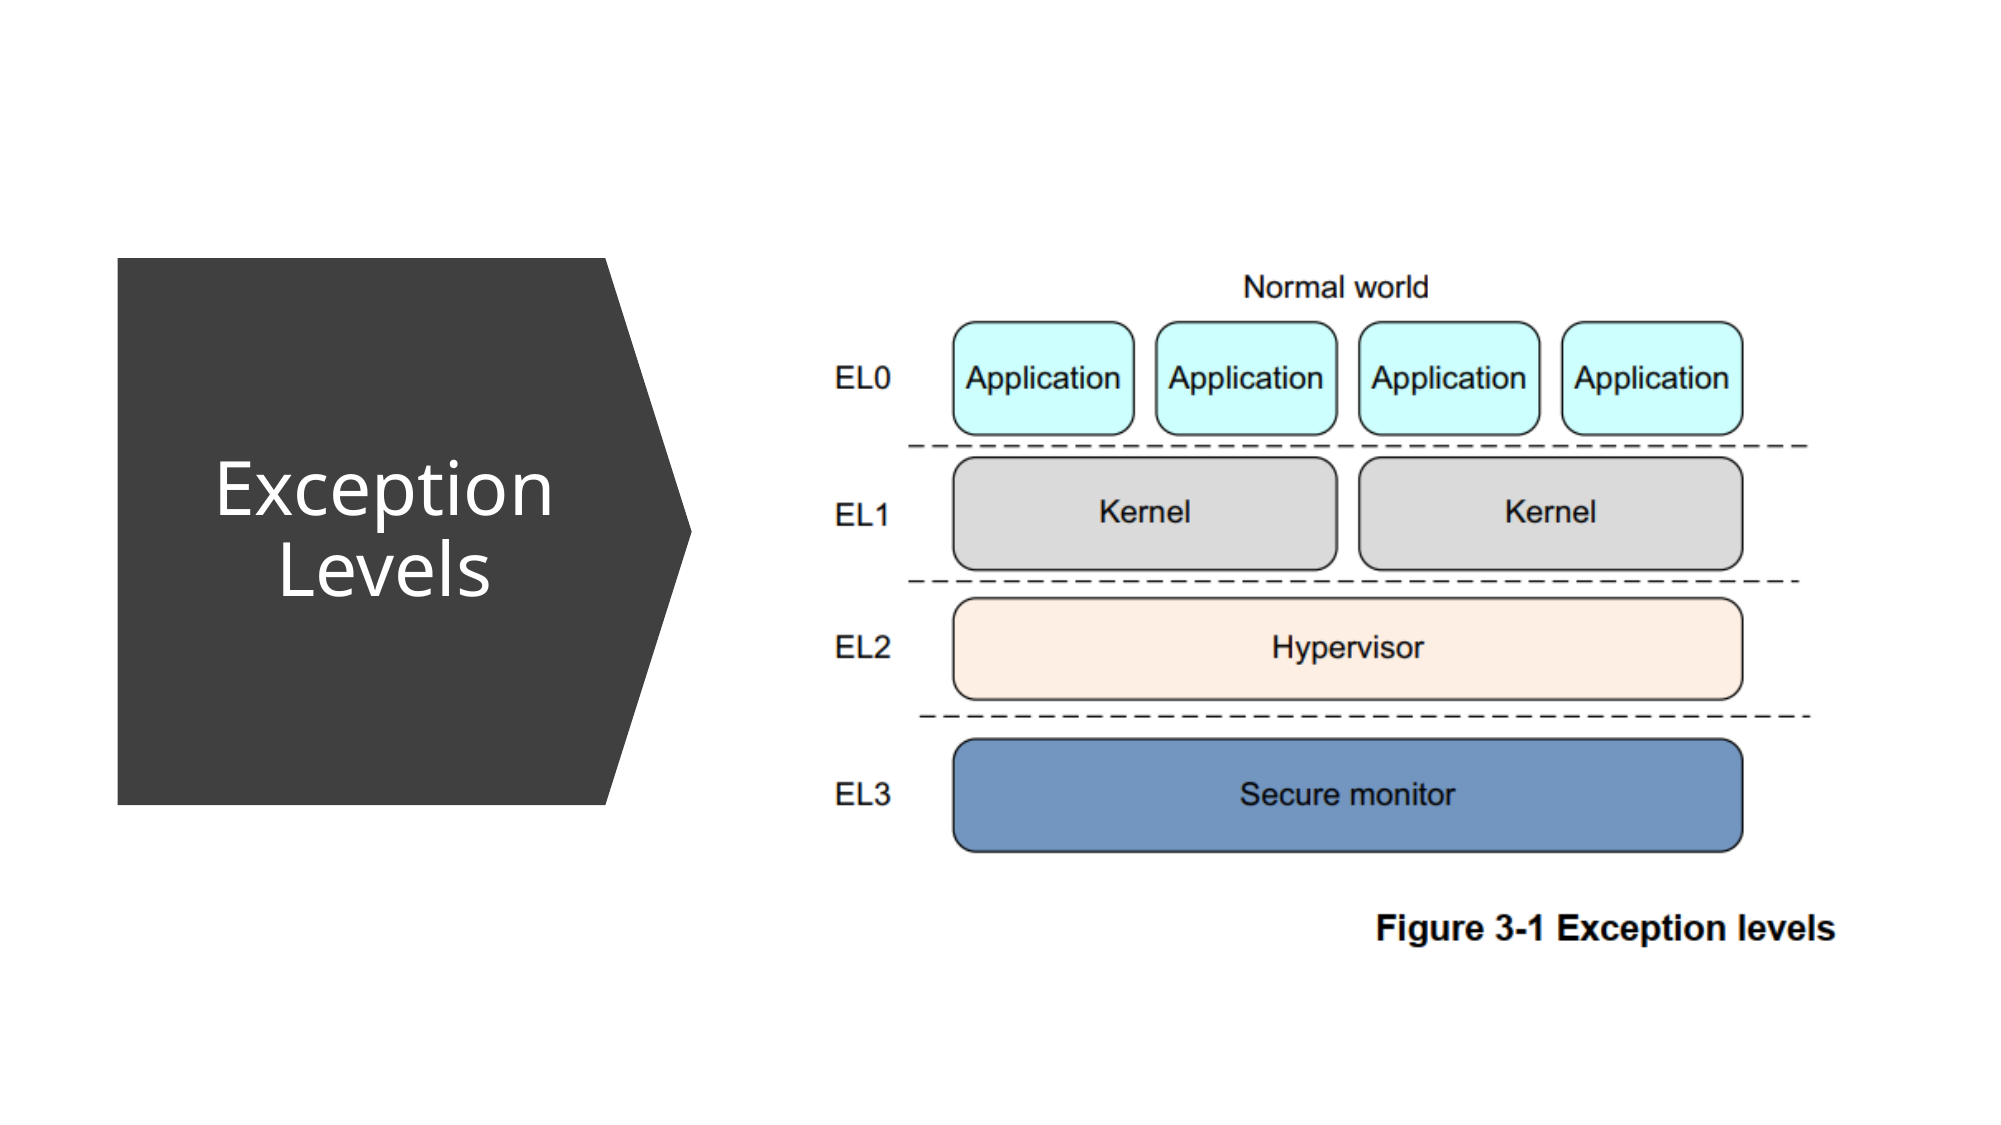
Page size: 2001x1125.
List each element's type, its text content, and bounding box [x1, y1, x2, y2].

text_box [116, 257, 693, 807]
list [783, 156, 1896, 969]
title Exception Levels [168, 322, 601, 741]
